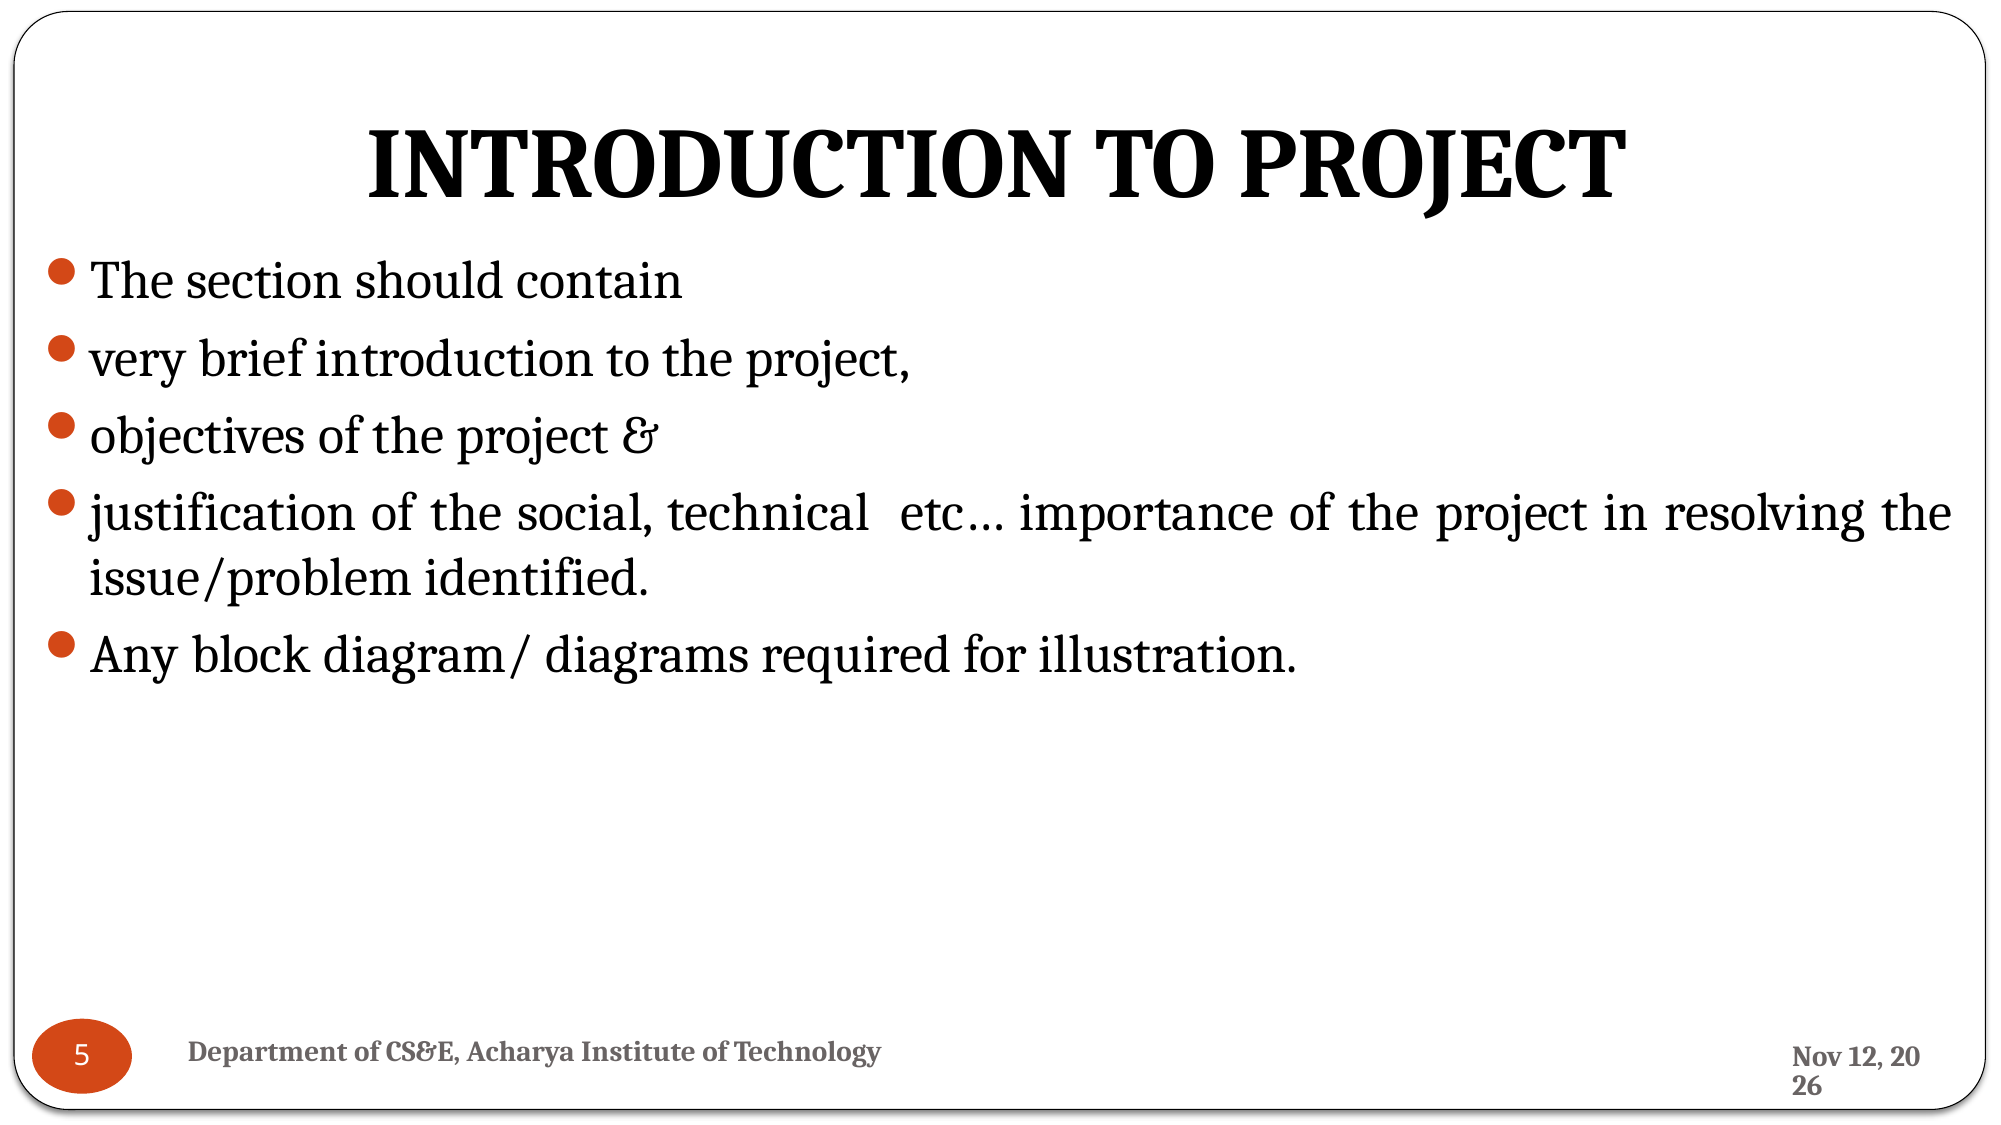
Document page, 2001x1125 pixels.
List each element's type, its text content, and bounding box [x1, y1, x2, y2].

slide_number 14-Jul-24 [1777, 1015, 1941, 1094]
list The section should contain very brief introduction to the project, objectives of the project & justification of the social, technical etc… importance of the project in resolving the issue/problem identified. Any block diagram/ diagrams required for illustration. [29, 237, 1971, 988]
slide_number 5 [32, 1018, 132, 1094]
title INTRODUCTION TO PROJECT [27, 45, 1969, 233]
footer Department of CS&E, Acharya Institute of Technology [161, 1012, 910, 1088]
